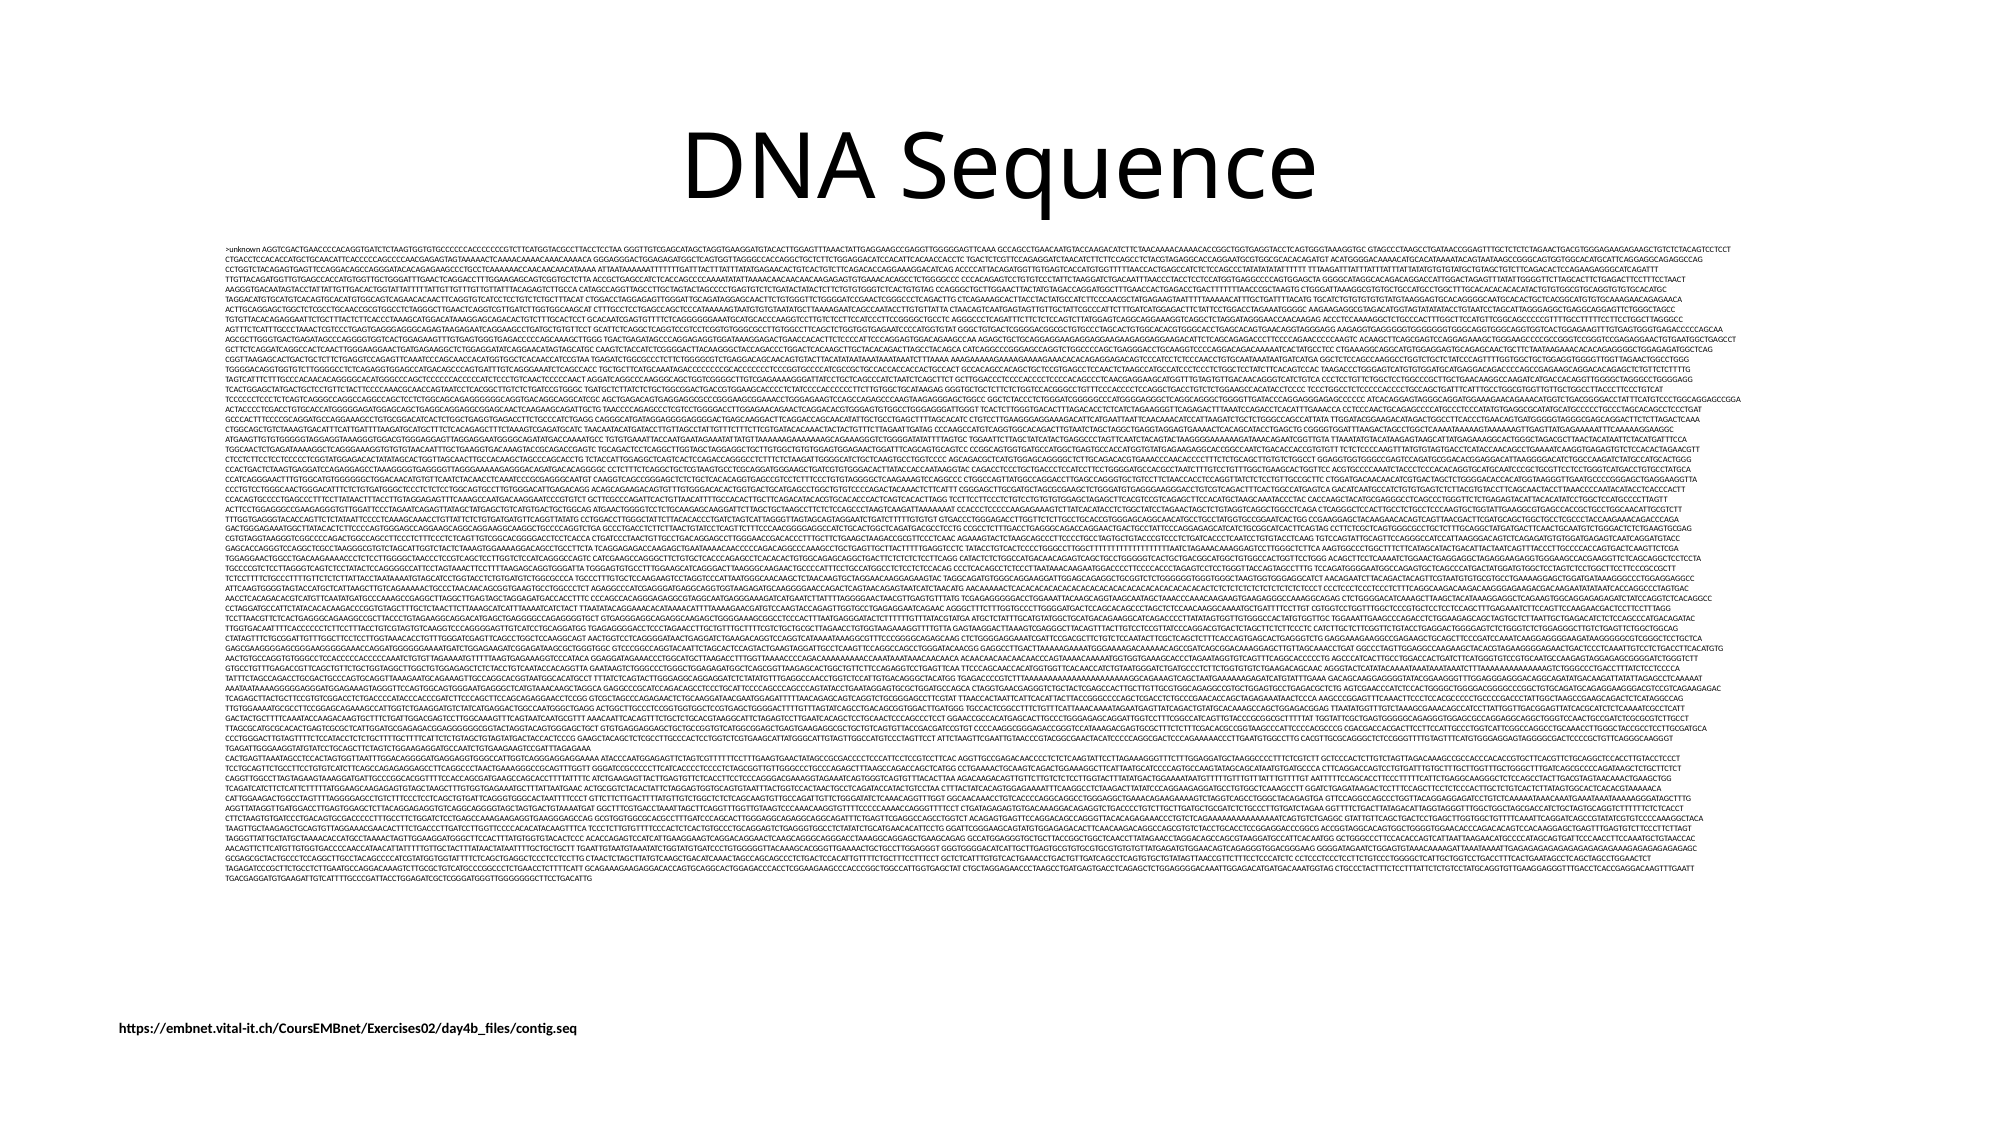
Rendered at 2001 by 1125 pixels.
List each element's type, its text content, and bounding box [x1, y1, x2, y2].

text_box https://embnet.vital-it.ch/CoursEMBnet/Exercises02/day4b_files/contig.seq [104, 1012, 593, 1045]
text_box >unknown AGGTCGACTGAACCCCACAGGTGATCTCTAAGTGGTGTGCCCCCCACCCCCCCGTCTTCATGGTACGCCTTACCTCCTAA GGGTTGTCGAGCATAGCTAGGTGAAGGATGTACACTTGGAGTTTAAACTATTGAGGAAGCCGAGGTTGGGGGAGTTCAAA GCCAGCCTGAACAATGTACCAAGACATCTTCTAACAAAACAAAACACCGGCTGGTGAGGTACCTCAGTGGGTAAAGGTGC GTAGCCCTAAGCCTGATAACCGGAGTTTGCTCTCTCTAGAACTGACGTGGGAGAAGAGAAGCTGTCTCTACAGTCCTCCT CTGACCTCCACACCATGCTGCAACATTCACCCCCAGCCCCAACGAGAGTAGTAAAAACTCAAAACAAAACAAACAAAACA GGGAGGGACTGGAGAGATGGCTCAGTGGTTAGGGCCACCAGGCTGCTCTTCTGGAGGACATCCACATTCACAACCACCTC TGACTCTCGTTCCAGAGGATCTAACATCTTCTTCCAGCCTCTACGTAGAGGCACCAGGAATGCGTGGCGCACACAGATGT ACATGGGGACAAAACATGCACATAAAATACAGTAATAAGCCGGGCAGTGGTGGCACATGCATTCAGGAGGCAGAGGCCAG CCTGGTCTACAGAGTGAGTTCCAGGACAGCCAGGGATACACAGAGAAGCCCTGCCTCAAAAAACCAACAACAACATAAAA ATTAATAAAAAATTTTTTTGATTTACTTTATTTATATGAGAACACTGTCACTGTCTTCAGACACCAGGAAAGGACATCAG ACCCCATTACAGATGGTTGTGAGTCACCATGTGGTTTTTAACCACTGAGCCATCTCTCCAGCCCTATATATATATTTTTT TTTAAGATTTATTTATTTATTTATTATATGTGTGTATGCTGTAGCTGTCTTCAGACACTCCAGAAGAGGGCATCAGATTT TTGTTACAGATGGTTGTGAGCCACCATGTGGTTGCTGGGATTTGAACTCAGGACCTTTGGAAGAGCAGTCGGTGCTCTTA ACCGCTGAGCCATCTCACCAGCCCCAAAATATATTAAAACAACAACAACAAGAGAGTGTGAAACACAGCCTCTGGGGCCC CCCACAGAGTCCTGTGTCCCTATTCTAAGGATCTGACAATTTAACCCTACCTCCTCCATGGTGAGGCCCCAGTGGAGCTA GGGGCATAGGCACAGACAGGACCATTGGACTAGAGTTTATATTGGGGTTCTTAGCACTTCTGAGACTTCCTTTCCTAACT AAGGGTGACAATAGTACCTATTATTGTTGACACTGGTATTATTTTTATTGTTGTTTGTTGTTATTTACAGAGTCTTGCCA CATAGCCAGGTTAGCCTTGCTAGTACTAGCCCCTGAGTGTCTCTGATACTATACTCTTCTGTGTGGGTCTCACTGTGTAG CCAGGGCTGCTTGGAACTTACTATGTAGACCAGGATGGCTTTGAACCACTGAGACCTGACTTTTTTTAACCCGCTAAGTG CTGGGATTAAAGGCGTGTGCTGCCATGCCTGGCTTTGCACACACACACATACTGTGTGGCGTGCAGGTGTGTGCACATGC TAGGACATGTGCATGTCACAGTGCACATGTGGCAGTCAGAACACAACTTCAGGTGTCATCCTCCTGTCTCTGCTTTACAT CTGGACCTAGGAGAGTTGGGATTGCAGATAGGAGCAACTTCTGTGGGTTCTGGGGATCCGAACTCGGGCCCTCAGACTTG CTCAGAAAGCACTTACCTACTATGCCATCTTCCCAACGCTATGAGAAGTAATTTTTAAAAACATTTGCTGATTTTACATG TGCATCTGTGTGTGTGTATGTAAGGAGTGCACAGGGGCAATGCACACTGCTCACGGCATGTGTGCAAAGAACAGAGAACA ACTTGCAGGAGCTGGCTCTCGCCTGCAACCGCGTGGCCTCTAGGGCTTGAACTCAGGTCGTTGATCTTGGTGGCAAGCAT CTTTGCCTCCTGAGCCAGCTCCCATAAAAAGTAATGTGTGTAATATGCTTAAAAGAATCAGCCAATACCTTGTGTTATTA CTAACAGTCAATGAGTAGTTGTTGCTATTCGCCCATTCTTTGATCATGGAGACTTCTATTCCTGGACCTAGAAATGGGGC AAGAAGAGGCGTAGACATGGTAGTATATATACCTGTAATCCTAGCATTAGGGAGGCTGAGGCAGGAGTTCTGGGCTAGCC TGTGTTACACAGAGGAATTCTGCTTTACTCTTCACCCTAAAGCATGGACATAAAGGAGCAGACACTGTCTTTGCACTCCT GCACAATCGAGTGTTTTCTCAGGGGGGAAATGCATGCACCCAAGGTCCTTGTCTCCTTCCATCCCTTCCGGGGCTGCCTC AGGGCCCTCAGATTTCTTCTCTCCAGTCTTATGGAGTCAGGCAGGAAAGGTCAGGCTCTAGGATAGGGAACCAACAAGAG ACCCTCCAAAAGGCTCTGCCCACTTTGGCTTCCATGTTCGGCAGCCCCCGTTTTGCCTTTTTCCTTCCTGGCTTAGGGCC AGTTTCTCATTTGCCCTAAACTCGTCCCTGAGTGAGGGAGGGCAGAGTAAGAGAATCAGGAAGCCTGATGCTGTGTTCCT GCATTCTCAGGCTCAGGTCCGTCCTCGGTGTGGGCGCCTTGTGGCCTTCAGCTCTGGTGGTGAGAATCCCCATGGTGTAT GGGCTGTGACTCGGGGACGGCGCTGTGCCCTAGCACTGTGGCACACGTGGGCACCTGAGCACAGTGAACAGGTAGGGAGG AAGAGGTGAGGGGGTGGGGGGGTGGGCAGGTGGGCAGGTGGTCACTGGAGAAGTTTGTGAGTGGGTGAGACCCCCAGCAA AGCGCTTGGGTGACTGAGATAGCCCAGGGGTGGTCACTGGAGAAGTTTGTGAGTGGGTGAGACCCCCAGCAAAGCTTGGG TGACTGAGATAGCCCAGGAGAGGTGGATAAAGGAGACTGAACCACACTTCTCCCCATTCCCAGGAGTGGACAGAAGCCAA AGAGCTGCTGCAGGAGGAAGAGGAGGAAGAAGAGGAGGAAGACATTCTCAGCAGAGACCCTTCCCCAGAACCCCCAAGTC ACAAGCTTCAGCGAGTCCAGGAGAAAGCTGGGAAGCCCCGCCGGGTCCGGGTCCGAGAGGAACTGTGAATGGCTGAGCCT GCTTCTCAGGATCAGGCCACTCAACTTGGGAAGGAACTGATGAGAAGGCTCTGGAGGATATCAGGAACATAGTAGCATGC CAAGTCTACCATCTCGGGGACTTACAAGGGCTACCAGACCCTGGACTCACAAGCTTGCTACACAGACTTAGCCTACAGCA CATCAGGCCCGGGAGCCAGGTCTGGCCCCAGCTGAGGGACCTGCAAGGTCCCCAGGACAGACAAAAATCACTATGCCTCC CTGAAAGGCAGGCATGTGGAGGAGTGCAGAGCAACTGCTTCTAATAAGAAACACACAGAGGGGCTGGAGAGATGGCTCAG CGGTTAAGAGCACTGACTGCTCTTCTGAGGTCCAGAGTTCAAATCCCAGCAACCACATGGTGGCTCACAACCATCCGTAA TGAGATCTGGCGCCCTCTTCTGGGGCGTCTGAGGACAGCAACAGTGTACTTACATATAATAAATAAATAAATCTTTAAAA AAAGAAAAAGAAAAGAAAAGAAACACACAGAGGAGACAGTCCCATCCTCTCCCAACCTGTGCAATAAATAATGATCATGA GGCTCTCCAGCCAAGGCCTGGTCTGCTCTATCCCAGTTTTGGTGGCTGCTGGAGGTGGGGTTGGTTAGAACTGGCCTGGG TGGGGACAGGTGGTGTCTTGGGGCCTCTCAGAGGTGGAGCCATGACAGCCCAGTGATTTGTCAGGGAAATCTCAGCCACC TGCTGCTTCATGCAAATAGACCCCCCCCGCACCCCCCCTCCCGGTGCCCCATCGCCGCTGCCACCACCACCACTGCCACT GCCACAGCCACAGCTGCTCCGTGAGCCTCCAACTCTAAGCCATGCCATCCCTCCCTCTGGCTCCTATCTTCACAGTCCAC TAAGACCCTGGGAGTCATGTGTGGATGCATGAGGACAGACCCCAGCCGAGAAGCAGGACACAGAGCTCTGTTCTCTTTTG TAGTCATTTCTTTGCCCACAACACAGGGGCACATGGGCCCAGCTCCCCCCACCCCCATCTCCCTGTCAACTCCCCCAACT AGGATCAGGCCCAAGGGCAGCTGGTCGGGGCTTGTCGAGAAAAGGGATTATCCTGCTCAGCCCATCTAATCTCAGCTTCT GCTTGGACCCTCCCCACCCCTCCCCACAGCCCTCAACGAGGAAGCATGGTTTGTAGTGTTGACAACAGGGTCATCTGTCA CCCTCCTGTTCTGGCTCCTGGCCCGCTTGCTGAACAAGGCCAAGATCATGACCACAGGTTGGGGCTAGGGCCTGGGGAGG TCACTGGAGCTATGACTGCTCCTGTTCTACTTCCCCAAACGCAACCAGTAATCCTCACGGCTTGTCTCTGATCCGTGGGC TGATGCTCTTATCTCTGCTGGCGGACTGACCGTGGAAGCACCCCTCTATCCCCACCCCCCTTCTTGTGGCTGCATAAGAG GGGTGCTGCTCTTCTCTGGTCCACGGGCCTGTTTCCCACCCCTCCAGGCTGACCTGTCTCTGGAAGCCACATACCTCCCC TCCCTGGCCTCTCCCCCACCCCTGCCAGCTGATTTCATTTGCCTGGCGTGGTTGTTGCTGGCCTTACCCTTCCCTGTCAT TCCCCCCTCCCTCTCAGTCAGGGCCAGGCCAGGCCAGCTCCTCTGGCAGCAGAGGGGGGCAGGTGACAGGCAGGCATCGC AGCTGAGACAGTGAGGAGGCGCCCGGGAAGCGGAAACCTGGGAGAAGTCCAGCCAGAGCCCAAGTAAGAGGGAGCTGGCC GGCTCTACCCTCTGGGATCGGGGGCCCATGGGGAGGGCTCAGGCAGGGCTGGGGTTGATACCCAGGAGGGAGAGCCCCCC ATCACAGGAGTAGGGCAGGATGGAAAGAACAGAAACATGGTCTGACGGGGACCTATTTCATGTCCCTGGCAGGAGCCGGA ACTACCCCTCGACCTGTGCACCATGGGGGAGATGGAGCAGCTGAGGCAGGAGGCGGAGCAACTCAAGAAGCAGATTGCTG TAACCCCAGAGCCCTCGTCCTGGGGACCTTGGAGAACAGAACTCAGGACACGTGGGAGTGTGGCCTGGGAGGGATTGGGT TCACTCTTGGGTGACACTTTAGACACCTCTCATCTAGAAGGGTTCAGAGACTTTAAATCCAGACCTCACATTTGAAACCA CCTCCCAACTGCAGAGCCCCATGCCCTCCCATATGTGAGGCGCATATGCATGCCCCCTGCCCTAGCACAGCCTCCCTGAT GCCCACTTTCCCCGCAGGATGCCAGGAAAGCCTGTGCGGACATCACTCTGGCTGAGGTGAGACCTTCTGCCCATCTGAGG CAGGGCATGATAGGAGGGGAGGGGACTGAGCAAGGACTTCAGGACCAGCAACATATTGCTGCCTGAGCTTTTAGCACATC CTGTCCTTGAAGGGAGGAAAGACATTCATGAATTAATTCAACAAACATCCATTAAGATCTGCTCTGGGCCAGCCATTATA TTGGATACGGAAGACATAGACTGGCCTTCACCCTGAACAGTGATGGGGGTAGGGCGAGCAGGACTTCTCTTAGACTCAAA CTGGCAGCTGTCTAAAGTGACATTTCATTGATTTTAAGATGCATGCTTTCTCACAGAGCTTTCTAAAGTCGAGATGCATC TAACAATACATGATACCTTGTTAGCCTATTGTTTCTTTCTTCGTGATACACAAACTACTACTGTTTCTTAGAATTGATAG CCCAAGCCATGTCAGGTGGCACAGACTTGTAATCTAGCTAGGCTGAGGTAGGAGTGAAAACTCACAGCATACCTGAGCTG CGGGGTGGATTTAAGACTAGCCTGGCTCAAAATAAAAAGTAAAAAAGTTGAGTTATGAGAAAAATTTCAAAAAGGAAGGC ATGAAGTTGTGTGGGGGTAGGAGGTAAAGGGTGGACGTGGGAGGAGTTAGGAGGAATGGGGCAGATATGACCAAAATGCC TGTGTGAAATTACCAATGAATAGAAATATTATGTTAAAAAAGAAAAAAAGCAGAAAGGGTCTGGGGATATATTTTAGTGC TGGAATTCTTAGCTATCATACTGAGGCCCTAGTTCAATCTACAGTACTAAGGGGAAAAAAGATAAACAGAATCGGTTGTA TTAAATATGTACATAAGAGTAAGCATTATGAGAAAGGCACTGGGCTAGACGCTTAACTACATAATTCTACATGATTTCCA TGGCAACTCTGAGATAAAAGGCTCAGGGAAAGGTGTGTGTAACAATTTGCTGAAGGTGACAAAGTACCGCAGACCGAGTC TGCAGACTCCTCAGGCTTGGTAGCTAGGAGGCTGCTTGTGGCTGTGTGGAGTGGAGAACTGGATTTCAGCAGTGCAGTCC CCGGCAGTGGTGATGCCATGGCTGAGTGCCACCATGGTGTATGAGAAGAGGCACCGGCCAATCTGACACCACCGTGTGTT TCTCTCCCCAAGTTTATGTGTAGTGACCTCATACCAACAGCCTGAAAATCAAGGTGAGAGTGTCTCCACACTAGAACGTT CTCCTCTTCCTCCTCCCCCTCGGTATGGAGACACTATATAGCACTGGTTAGCAACTTGCCACAAGCTAGCCCAGCACCTG TCTACCATTGGAGGCTCAGTCACTCCAGACCAGGGCCTCTTTCTCTAAGATTGGGGCATCTGCTCAAGTGCCTGGTCCCC AGCAGACGCTCATGTGGAGCAGGGGCTCTTGCAGACACGTGAAACCCAACACCCCTTTCTCTGCAGCTTGTGTCTGGCCT GGAGGTGGTGGGCCGAGTCCAGATGCGGACACGGAGGACATTAAGGGGACATCTGGCCAAGATCTATGCCATGCACTGGG CCACTGACTCTAAGTGAGGATCCAGAGGAGCCTAAAGGGGTGAGGGGTTAGGGAAAAAGAGGGACAGATGACACAGGGGC CCTCTTTCTCAGGCTGCTCGTAAGTGCCTCGCAGGATGGGAAGCTGATCGTGTGGGACACTTATACCACCAATAAGGTAC CAGACCTCCCTGCTGACCCTCCATCCTTCCTGGGGATGCCACGCCTAATCTTTGTCCTGTTTGGCTGAAGCACTGGTTCC ACGTGCCCCAAATCTACCCTCCCACACAGGTGCATGCAATCCCGCTGCGTTCCTCCTGGGTCATGACCTGTGCCTATGCA CCATCAGGGAACTTTGTGGCATGTGGGGGGCTGGACAACATGTGTTCAATCTACAACCTCAAATCCCGCGAGGGCAATGT CAAGGTCAGCCGGGAGCTCTCTGCTCACACAGGTGAGCCGTCCTCTTTCCCTGTGTAGGGGCTCAAGAAAGTCCAGGCCC CTGGCCAGTTATGGCCAGGACCTTGAGCCAGGGTGCTGTCCTTCTAACCACCTCCAGGTTATCTCTCCTGTTGCCGCTTC CTGGATGACAACAACATCGTGACTAGCTCTGGGGACACCACATGGTAAGGGTTGAATGCCCCGGGAGCTGAGGAAGGTTA CCCTGTCCTGGGCAACTGGGACATTTCTCTGTGATGGGCTCCCTCTCTCCTGGCAGTGCCTTGTGGGACATTGAGACAGG ACAGCAGAAGACAGTGTTTGTGGGACACACTGGTGACTGCATGAGCCTGGCTGTGTCCCCAGACTACAAACTCTTCATTT CGGGAGCTTGCGATGCTAGCGCGAAGCTCTGGGATGTGAGGGAAGGGACCTGTCGTCAGACTTTCACTGGCCATGAGTCA GACATCAATGCCATCTGTGTGAGTCTCTTACGTGTACCTTCAGCAACTACCTTAAACCCCAATACATACCTCACCCACTT CCACAGTGCCCCTGAGCCCTTTCCTTATAACTTTACCTTGTAGGAGAGTTTCAAAGCCAATGACAAGGAATCCCGTGTCT GCTTCGCCCAGATTCACTGTTAACATTTTGCCACACTTGCTTCAGACATACACGTGCACACCCACTCAGTCACACTTAGG TCCTTCCTTCCCTCTGTCCTGTGTGTGGAGCTAGAGCTTCACGTCCGTCAGAGCTTCCACATGCTAAGCAAATACCCTAC CACCAAGCTACATGCGAGGGCCTCAGCCCTGGGTTCTCTGAGAGTACATTACACATATCCTGGCTCCATGCCCCTTAGTT ACTTCCTGGAGGGCCGAAGAGGGTGTTGGATTCCCTAGAATCAGAGTTATAGCTATGAGCTGTCATGTGACTGCTGGCAG ATGAACTGGGGTCCTCTGCAAGAGCAAGGATTCTTAGCTGCTAAGCCTTCTCTCCAGCCCTAAGTCAAGATTAAAAAAAT CCACCCTCCCCCAAGAGAAAGTCTTATCACATACCTCTGGCTATCCTAGAACTAGCTCTGTAGGTCAGGCTGGCCTCAGA CTCAGGGCTCCACTTGCCTCTGCCTCCCAAGTGCTGGTATTGAAGGCGTGAGCCACCGCTGCCTGGCAACATTGCGTCTT TTTGGTGAGGGTACACCAGTTCTCTATAATTCCCCTCAAAGCAAACCTGTTATTCTCTGTGATGATGTTCAGGTTATATG CCTGGACCTTGGGCTATTCTTACACACCCTGATCTAGTCATTAGGGTTAGTAGCAGTAGGAATCTGATCTTTTTGTGTGT GTGACCCTGGGAGACCTTGGTTCTCTTGCCTGCACCGTGGGAGCAGGCAACATGCCTGCCTATGGTGCCGGAATCACTGG CCGAAGGAGCTACAAGAACACAGTCAGTTAACGACTTCGATGCAGCTGGCTGCCTCGCCCTACCAAGAAACAGACCCAGA GACTGGGAGAAATGGCTTATACACTCTTCCCCAGTGGGAGCCAGGAAGCAGGCAGGAAGGCAAGGCTGCCCCAGGTCTGA GCCCTGACCTCTTCTTAACTGTATCCTCAGTTCTTTCCCAACGGGGAGGCCATCTGCACTGGCTCAGATGACGCCTCCTG CCGCCTCTTTGACCTGAGGGCAGACCAGGAACTGACTGCCTATTCCCAGGAGAGCATCATCTGCGGCATCACTTCAGTAG CCTTCTCGCTCAGTGGGCGCCTGCTCTTTGCAGGCTATGATGACTTCAACTGCAATGTCTGGGACTCTCTGAAGTGCGAG CGTGTAGGTAAGGGTCGGCCCCAGACTGGCCAGCCTTCCCTCTTTCCCTCTCAGTTGTCGGCACGGGGACCTCCTCACCA CTGATCCCTAACTGTTGCCTGACAGGAGCCTTGGGAACCGACACCCTTTGCTTCTGAAGCTAAGACCGCGTTCCCTCAAC AGAAAGTACTCTAAGCAGCCCTTCCCCTGCCTAGTGCTGTACCCGTCCCTCTGATCACCCTCAATCCTGTGTACCTCAAG TGTCCAGTATTGCAGTTCCAGGGCCATCCATTAAGGGACAGTCTCAGAGATGTGTGGATGAGAGTCAATCAGGATGTACC GAGCACCAGGGTCCAGGCTCGCCTAAGGGCGTGTCTAGCATTGGTCTACTCTAAAGTGGAAAAGGACAGCCTGCCTTCTA TCAGGAGAGACCAAGAGCTGAATAAAACAACCCCCAGACAGGCCCAAAGCCTGCTGAGTTGCTTACTTTTTGAGGTCCTC TATACCTGTCACTCCCCTGGGCCTTGGCTTTTTTTTTTTTTTTTTTTAATCTAGAAACAAAGGAGTCCTTGGGCTCTTCA AAGTGGCCCTGGCTTTCTTCATAGCATACTGACATTACTAATCAGTTTACCCTTGCCCCACCAGTGACTCAAGTTCTCGA TGGAGGAACTGGCCTGACAAGAAAACCCTCTCCTTGGGGCTAACCCTCCGTCAGCTCCTTGGTCTCCATCAGGGCCAGTC CATCGAAGCCAGGGCTTCTGTGCTCACCCAGAGCCTCACACACTGTGGCAGAGCAGGCTGACTTCTCTCTCTCCTTCAGG CATACTCTCTGGCCATGACAACAGAGTCAGCTGCCTGGGGGTCACTGCTGACGGCATGGCTGTGGCCACTGGTTCCTGGG ACAGCTTCCTCAAAATCTGGAACTGAGGAGGCTAGAGGAAGAGGTGGGAAGCCACGAAGGTTCTCAGCAGGCTCCTCCTA TGCCCCGTCTCCTTAGGGTCAGTCTCCTATACTCCAGGGGCCATTCCTAGTAAACTTCCTTTTAAGAGCAGGTGGGATTA TGGGAGTGTGCCTTTGGAAGCATCAGGGACTTAAGGGCAAGAACTGCCCCATTTCCTGCCATGGCCTCTCCTCTCCACAG CCCTCACAGCCTCTCCCTTAATAAACAAGAATGGACCCCTTCCCCACCCTAGAGTCCTCCTGGGTTACCAGTAGCCTTTG TCCAGATGGGGAATGGCCAGAGTGCTCAGCCCATGACTATGGATGTGGCTCCTAGTCTCCTGGCTTCCTTCCCGCCGCTT TCTCCTTTTCTGCCCTTTTGTTCTCTCTTATTACCTAATAAAATGTAGCATCCTGGTACCTCTGTGATGTCTGGCGCCCA TGCCCTTTGTGCTCCAAGAAGTCCTAGGTCCCATTAATGGGCAACAAGCTCTAACAAGTGCTAGGAACAAGGAGAAGTAC TAGGCAGATGTGGGCAGGAAGGATTGGAGCAGAGGCTGCGGTCTCTGGGGGGTGGGTGGGCTAAGTGGTGGGAGGCATCT AACAGAATCTTACAGACTACAGTTCGTAATGTGTGCGTGCCTGAAAAGGAGCTGGATGATAAAGGGCCCTGGAGGAGGCC ATTCAAGTGGGGTAGTACCATGCTCATTAAGCTTGTCAGAAAAACTGCCCTAACAACAGCGGTGAAGTGCCTGGCCCTCT AGAGGCCCATCGAGGGATGAGGCAGGTGGTAAGAGATGCAAGGGGAACCAGACTCAGTAACAGAGTAATCATCTAACATG AACAAAAACTCACACACACACACACACACACACACACACACACACACACACACTCTCTCTCTCTCTCTCTCTCTCTCCCT CCCTCCCTCCCTCCCTCTTTCAGGCAAGACAAGACAAGGGAGAAGACGACAAGAATATATAATCACCAGGCCCTAGTGAC AACCTCACAGACACGTCATGTTCAATATGATGCCCAAAGCCGAGGCTTAGGCTTGAGTAGCTAGGAGATGACCACCTTTC CCCAGCCACAGGGAGAGGCGTAGGCAATGAGGGAAAGATCATGAATCTTATTTTAGGGGAACTAACGTTGAGTGTTTATG TCGAGAGGGGGACCTGGAAATTACAAGCAGGTAAGCAATAGCTAAACCCAAACAAGAAGTGAAGAGGGCCAAAGGCAGAG CTCTGGGGACATCAAAGCTTAAGCTACATAAAGGAGGCTCAGAAGTGGCAGGAGAGAGATCTATCCAGGTCTCACAGGCC CCTAGGATGCCATTCTATACACACAAGACCCGGTGTAGCTTTGCTCTAACTTCTTAAAGCATCATTTAAAATCATCTACT TTAATATACAGGAAACACATAAAACATTTTAAAAGAACGATGTCCAAGTACCAGAGTTGGTGCCTGAGAGGAATCAGAAC AGGGCTTTCTTTGGTGCCCTTGGGGATGACTCCAGCACAGCCCTAGCTCTCCAACAAGGCAAAATGCTGATTTTCCTTGT CGTGGTCCTGGTTTGGCTCCCGTGCTCCTCCTCCAGCTTTGAGAAATCTTCCAGTTCCAAGAACGACTCCTTCCTTTAGG TCCTTAACGTTCTCACTGAGGGCAGAAGGCCGCTTACCCTGTAGAAGGCAGGACATGAGCTGAGGGGCCAGAGGGGTGCT GTGAGGGAGGCAGAGGCAAGAGCTGGGGAAAGCGGCCTCCCACTTTAATGAGGGATACTCTTTTTTGTTTATACGTATGA ATGCTCTATTTGCATGTATGGCTGCATGACAGAAGGCATCAGACCCCTTATATAGTGGTTGTGGGCCACTATGTGGTTGC TGGAAATTGAAGCCCAGACCTCTGGAAGAGCAGCTAGTGCTCTTAATTGCTGAGACATCTCTCCAGCCCATGACAGATAC TTGGTGACAATTTTCACCCCCCTCTTCCTTTACCTGTCGTAGTGTCAAGGTCCCAGGGGAGTTGTCATCCTGCAGGATGG TGAGAGGGGACCTCCCTAGAACCTTGCTGTTTGCTTTTCGTCTGCTGCGCTTAGAACCTGTGGTAAGAAAGGTTTTGTTA GAGTAAGGACTTAAAGTCGAGGGCTTACAGTTTACTTGTCCTCCGTTATCCCAGGACGTGACTCTAGCTTCTCTTCCCTC CATCTTGCTCTTCGGTTCTGTACCTGAGGACTGGGGAGTCTCTGGGTCTCTGGAGGGCTTGTCTGAGTTCTGGCTGGCAG CTATAGTTTCTGCGGATTGTTTGGCTTCCTCCTTGGTAAACACCTGTTTGGGATCGAGTTCAGCCTGGCTCCAAGGCAGT AACTGGTCCTCAGGGGATAACTGAGGATCTGAAGACAGGTCCAGGTCATAAAATAAAGGCGTTTCCCGGGGCAGAGCAAG CTCTGGGGAGGAAATCGATTCCGACGCTTCTGTCTCCAATACTTCGCTCAGCTCTTTCACCAGTGAGCACTGAGGGTCTG GAGGAAAGAAGGCCGAGAAGCTGCAGCTTCCCGATCCAAATCAAGGAGGGGAAGATAAGGGGGCGTCGGGCTCCTGCTCA GAGCGAAGGGGAGCGGGAAGGGGGAAACCAGGATGGGGGGAAAATGATCTGGAGAAGATCGGAGATAAGCGCTGGGTGGC GTCCCGGCCAGGTACAATTCTAGCACTCCAGTACTGAAGTAGGATTGCCTCAAGTTCCAGGCCAGCCTGGGATACAACGG GAGGCCTTGACTTAAAAAGAAAATGGGAAAAGACAAAAACAGCCGATCAGCGGACAAAGGAGCTTGTTAGCAAACCTGAT GGCCCTAGTTGGAGGCCAAGAAGCTACACGTAGAAGGGGAGAACTGACTCCCTCAAATTGTCCTCTGACCTTCACATGTG AACTGTGCCAGGTGTGGGCCTCCACCCCCACCCCCAAATCTGTGTTAGAAAATGTTTTTAAGTGAGAAAGGTCCCATACA GGAGGATAGAAACCCTGGCATGCTTAAGACCTTTGGTTAAAACCCCAGACAAAAAAAAACCAAATAAATAAACAACAACA ACAACAACAACAACAACCCAGTAAAACAAAAATGGTGGTGAAAGCACCCTAGAATAGGTGTCAGTTTCAGGCACCCCCTG AGCCCATCACTTGCCTGGACCACTGATCTTCATGGGTGTCCGTGCAATGCCAAGAGTAGGAGAGCGGGGATCTGGGTCTT GTGCCTGTTTGAGACCGTTCAGCTGTTCTGCTGGTAGGCTTGGCTGTGGAGAGCTCTCTACCTGTCAATACCACAGGTTA GAATAAGTCTGGGCCCTGGGCTGGAGAGATGGCTCAGCGGTTAAGAGCACTGGCTGTTCTTCCAGAGGTCCTGAGTTCAA TTCCCAGCAACCACATGGTGGTTCACAACCATCTGTAATGGGATCTGATGCCCTCTTCTGGTGTGTCTGAAGACAGCAAC AGGGTACTCATATACAAAATAAATAAATAAATCTTTAAAAAAAAAAAAAAGTCTGGGCCCTGACCTTTATCTCCTCCCCA TATTTCTAGCCAGACCTGCGACTGCCCAGTGCAGGTTAAAGAATGCAGAAAGTTGCCAGGCACGGTAATGGCACATGCCT TTTATCTCAGTACTTGGGAGGCAGGAGGATCTCTATATGTTTGAGGCCAACCTGGTCTCCATTGTGACAGGGCTACATGG TGAGACCCCGTCTTTAAAAAAAAAAAAAAAAAAAAAAGGCAGAAAGTCAGCTAATGAAAAAAGAGATCATGTATTTGAAA GACAGCAAGGAGGGGTATACGGAAGGGTTTGGAGGGAGGGACAGGCAGATATGACAAGATTATATTAGAGCCTCAAAAAT AAATAATAAAAGGGGGAGGGATGGAGAAAGTAGGGTTCCAGTGGCAGTGGGAATGAGGGCTCATGTAAACAAGCTAGGCA GAGGCCCGCATCCAGACAGCCTCCCTGCATTCCCCAGCCCAGCCCAGTATACCTGAATAGGAGTGCGCTGGATGCCAGCA CTAGGTGAACGAGGGTCTGCTACTCGAGCCACTTGCTTGTTGCGTGGCAGAGGCCGTGCTGGAGTGCCTGAGACGCTCTG AGTCGAACCCATCTCCACTGGGGCTGGGGACGGGGCCCGGCTGTGCAGATGCAGAGGAAGGGACGTCCGTCAGAAGAGAC TCAGAGCTTACTGCTTCCGTGTCGGACCTCTGACCCCATACCCACCCGATCTTCCCAGCTTCCAGCAGAGGAACCTCCGG GTCGCTAGCCCAGAGAACTCTGCAAGGATAACGAATGGAGATTTTTAACAGAGCAGTCAGGTCTGCGGGAGCCTTCGTAT TTAACCACTAATTCATTCACATTACTTACCGGGCCCCAGCTCGACCTCTGCCCGAACACCAGCTAGAGAAATAACTCCCA AAGCCCGGAGTTTCAAACTTCCCTCCACGCCCCCTGCCCCGACCCTATTGGCTAAGCCGAAGCAGACTCTCATAGGCCAG TTGTGGAAAATGCGCCTTCCGGAGCAGAAAGCCATTGGTCTGAAGGATGTCTATCATGAGGACTGGCCAATGGGCTGAGG ACTGGCTTGCCCTCCGGTGGTGGCTCCGTGAGCTGGGGACTTTTGTTTAGTATCAGCCTGACAGCGGTGGACTTGATGGG TGCCACTCGGCCTTTCTGTTTCATTAAACAAAATAGAATGAGTTATCAGACTGTATGCACAAAGCCAGCTGGAGACGGAG TTAATATGGTTTGTCTAAAGCGAAACAGCCATCCTTATTGGTTGACGGAGTTATCACGCATCTCTCAAAATCGCCTCATT GACTACTGCTTTTCAAATACCAAGACAAGTGCTTTCTGATTGGACGAGTCCTTGGCAAAGTTTCAGTAATCAATGCGTTT AAACAATTCACAGTTTCTGCTCTGCACGTAAGGCATTCTAGAGTCCTTGAATCACAGCTCCTGCAACTCCCAGCCCTCCT GGAACCGCCACATGAGCACTTGCCCTGGGAGAGCAGGATTGGTCCTTTCGGCCATCAGTTGTACCCGCGGCGCTTTTTAT TGGTATTCGCTGAGTGGGGGCAGAGGGTGGAGCGCCAGGAGGCAGGCTGGGTCCAACTGCCGATCTCGCGCGTCTTGCCT TTAGCGCATGCGCACACTGAGTCGCGCTCATTGGATGCGAGAGACGGAGGGGGGCGGTACTAGGTACAGTGGGAGCTGCT GTGTGAGGAGGAGCTGCTGCCGGTGTCATGGCGGAGCTGAGTGAAGAGGCGCTGCTGTCAGTGTTACCGACGATCCGTGT CCCCAAGGCGGGAGACCGGGTCCATAAAGACGAGTGCGCTTTCTCTTTCGACACGCCGGTAAGCCCATTCCCCACGCCCG CGACGACCACGACTTCCTTCCATTGCCCTGGTCATTCGGCCAGGCCTGCAAACCTTGGGCTACCGCCTCCTTGCGATGCA CCCTGGGACTTGTAGTTTTCTCCATACCTCTCTGCTTTTGCTTTTCATTCTCTGTAGCTGTAGTATGACTACCACTCCCG GAAGCTACAGCTCTCGCCTTGCCCACTCCTGGTCTCGTGAAGCATTATGGGCATTGTAGTTGGCCATGTCCCTAGTTCCT ATTCTAAGTTCGAATTGTAACCCGTACGGCGAACTACATCCCCCAGGCGACTCCCAGAAAAACCCTTGAATGTGGCCTTG CACGTTGCGCAGGGCTCTCCGGGTTTTGTAGTTTCATGTGGGAGGAGTAGGGGCGACTCCCCGCTGTTCAGGGCAAGGGT TGAGATTGGGAAGGTATGTATCCTGCAGCTTCTAGTCTGGAAGAGGATGCCAATCTGTGAAGAAGTCCGATTTAGAGAAA CACTGAGTTAAATAGCCTCCACTAGTGGTTAATTTGGACAGGGGATGAGGAGGTGGGCCATTGGTCAGGGAGGAGGAAAA ATACCCAATGGAGAGTTCTAGTCGTTTTTTCCTTTGAAGTGAACTATAGCCGCGACCCCTCCCATTCCTCCGTCCTTCAC AGGTTGCCGAGACAACCCCTCTCTCAAGTATTCCTTAGAAAGGGTTTCTTTGGAGGATGCTAAGGCCCCTTTCTCGTCTT GCTCCCACTCTTGTCTAGTTAGACAAAGCCGCCACCCACACCGTGCTTCACGTTCTGCAGGCTCCACCTTGTACCTCCCT TCCTGCAGTTCTGCCTTCCTGTGTCATCTTCAGCCAGAGAGGAGCCTTCAGGCCCTAACTGAAAGGGCCGCAGTTTGGTT GGGATCCGCCCCCTTCATCACCCCTCCCCTCTAGCGGTTGTTGGGCCCTGCCCAGAGCTTTAAGCCAGACCAGCTCATGG CCTGAAAACTGCAAGTCAGACTGGAAAGGCTTCATTAATGCATCCCCAGTGCCAAGTATAGCAGCATAATGTGATGCCCA CTTCAGGACCAGTCCTGTGATTTGTGCTTTGCTTGGTTTGCTGGGCTTTGATCAGCGCCCCAGATAAGCTCTGCTTCTCT CAGGTTGGCCTTAGTAGAAGTAAAGGATGATTGCCCGGCACGGTTTTCCACCAGCGATGAAGCCAGCACCTTTTATTTTC ATCTGAAGAGTTACTTGAGTGTTCTCACCTTCCTCCCAGGGACGAAAGGTAGAAATCAGTGGGTCAGTGTTTACACTTAA AGACAAGACAGTTGTTCTTGTCTCTCCTTGGTACTTTATATGACTGGAAAATAATGTTTTTGTTTGTTTATTTGTTTTGT AATTTTTCCAGCACCTTCCCTTTTTCATTCTGAGGCAAGGGCTCTCCAGCCTACTTGACGTAGTAACAAACTGAAGCTGG TCAGATCATCTTCTCATTCTTTTTATGGAAGCAAGAGAGTGTAGCTAAGCTTTGTGGTGAGAAATGCTTTATTAATGAAC ACTGCGGTCTACACTATTCTAGGAGTGGTGCAGTGTAATTTACTGGTCCACTAACTGCCTCAGATACCATACTGTCCTAA CTTTACTATCACAGTGGAGAAAATTTCAAGGCCTCTAAGACTTATATCCCAGGAAGAGGATGCCTGTGGCTCAAAGCCTT GGATCTGAGATAAGACTCCTTTCCAGCTTCCTCTCCCACTTGCTCTGTCACTCTTATAGTGGCACTCACACGTAAAAACA CATTGGAAGACTGGCCTAGTTTTAGGGGAGCCTGTCTTTCCCTCCTCAGCTGTGATTCAGGGTGGGCACTAATTTTCCCT GTTCTTCTTGACTTTTATGTTGTCTGGCTCTCTCAGCAAGTGTTGCCAGATTGTTCTGGGATATCTCAAACAGGTTTGGT GGCAACAAACCTGTCACCCCAGGCAGGCCTGGGAGGCTGAAACAGAAGAAAAGTCTAGGTCAGCCTGGGCTACAGAGTGA GTTCCAGGCCAGCCCTGGTTACAGGAGGAGATCCTGTCTCAAAAATAAACAAATGAAATAAATAAAAAGGGATAGCTTTG AGGTTATAGGTTGATGGACCTTGAGTGGAGCTCTTACAGGAGAGGTGTCAGGCAGGGGTAGCTAGTGACTGTAAAATGAT GGCTTTCGTGACCTAAATTAGCTTCAGGTTTGGTTGTAAGTCCCAAACAAGGTGTTTTCCCCCAAAACCAGGGTTTTCCT CTGATAGAGAGTGTGACAAAGGACAGAGGTCTGACCCCTGTCTTGCTTGATGCTGCGATCTCTGCCCTTGTGATCTAGAA GGTTTTCTGACTTATAGACATTAGGTAGGGTTTGGCTGGCTAGCGACCATCTGCTAGTGCAGGTCTTTTTTCTCTCACCT CTTCTAAGTGTGATCCCTGACAGTGCGACCCCCTTTGCCTTCTGGATCTCCTGAGCCAAAGAAGAGGTGAAGGGAGCCAG GCGTGGTGGCGCACGCCTTTGATCCCAGCACTTGGGAGGCAGAGGCAGGCAGATTTCTGAGTTCGAGGCCAGCCTGGTCT ACAGAGTGAGTTCCAGGACAGCCAGGGTTACACAGAGAAACCCTGTCTCAGAAAAAAAAAAAAAAATCAGTGTCTGAGGC GTATTGTTCAGCTGACTCCTGAGCTTGGTGGCTGTTTTCAAATTCAGGATCAGCCGTATATCGTGTCCCCAAAGGCTACA TAAGTTGCTAAGAGCTGCAGTGTTAGGAAACGAACACTTTCTGACCCTTGATCCTTGGTTCCCCACACATACAAGTTTCA TCCCTCTTGTGTTTTCCCACTCTCACTGTGCCCTGCAGGAGTCTGAGGGTGGCCTCTATATCTGCATGAACACATTCCTG GGATTCGGGAAGCAGTATGTGGAGAGACACTTCAACAAGACAGGCCAGCGTGTCTACCTGCACCTCCGGAGGACCCGGCG ACCGGTAGGCACAGTGGCTGGGGTGGAACACCCAGACACAGTCCACAAGGAGCTGAGTTTGAGTGTCTTCCCTTCTTAGT TAGGGTTATTGCTATGCTAAAACACCATGCCTAAAACTAGTTGGAAGGATGGGCTTCCACTTTATGTGGTGTACACTCCC ACACCAGAGTCCATCATTGAAGGAAGTCAGGACAGGAACTCAAGCAGGGCAGGGACCTAAAGGCAGGAGCTGAAGCAGAG GCCATGGAGGGTGCTGCTTACCGGCTGGCTCAACCTTATAGAACCTAGGACAGCCAGCGTAAGGATGCCATTCACAATGG GCTGGGCCCTTCCACACCAGTCATTAATTAAGAACATGCCCCATAGCAGTGATTCCCAACCTTCCAAATGCTGTAACCAC AACAGTTCTTCATGTTGTGGTGACCCCAACCATAACATTATTTTTGTTGCTACTTTATAACTATAATTTTGCTGCTGCTT TGAATTGTAATGTAAATATCTGGTATGTGATCCCTGTGGGGGTTACAAAGCACGGGTTGAAAACTGCTGCCTTGGAGGGT GGGTGGGGACATCATTGCTTGAGTGCGTGTGCGTGCGTGTGTGTTATGAGATGTGGAACAGTCAGAGGGTGGACGGGAAG GGGGATAGAATCTGGAGTGTAAACAAAAGATTAAATAAAATTGAGAGAGAGAGAGAGAGAGAGAAAGAGAGAGAGAGAGC GCGAGCGCTACTGCCCTCCAGGCTTGCCTACAGCCCCATCGTATGGTGGTATTTTCTCAGCTGAGGCTCCCTCCTCCTTG CTAACTCTAGCTTATGTCAAGCTGACATCAAACTAGCCAGCAGCCCTCTGACTCCACATTGTTTTCTGCTTTCCTTTCCT GCTCTCATTTGTGTCACTGAAACCTGACTGTTGATCAGCCTCAGTGTGCTGTATAGTTAACCGTTCTTTCCTCCCATCTC CCTCCCTCCCTCCTTCTGTCCCTGGGGCTCATTGCTGGTCCTGACCTTTCACTGAATAGCCTCAGCTAGCCTGGAACTCT TAGAGATCCCGCTTCTGCCTCTTGAATGCCAGGACAAAGTCTTGCGCTGTCATGCCCGGCCCTCTGAACCTCTTTTCATT GCAGAAAGAAGAGGACACCAGTGCAGGCACTGGAGACCCACCTCGGAAGAAGCCCACCCGGCTGGCCATTGGTGAGCTAT CTGCTAGGAGAACCCTAAGCCTGATGAGTGACCTCAGAGCTCTGGAGGGGACAAATTGGAGACATGATGACAAATGGTAG CTGCCCTACTTTCTCCTTTATTCTCTGTCCTATGCAGGTGTTGAAGGAGGGTTTGACCTCACCGAGGACAAGTTTGAATT TGACGAGGATGTGAAGATTGTCATTTTGCCCGATTACCTGGAGATCGCTCGGGATGGGTTGGGGGGGCTTCCTGACATTG [210, 236, 1863, 891]
title DNA Sequence [137, 59, 1863, 278]
